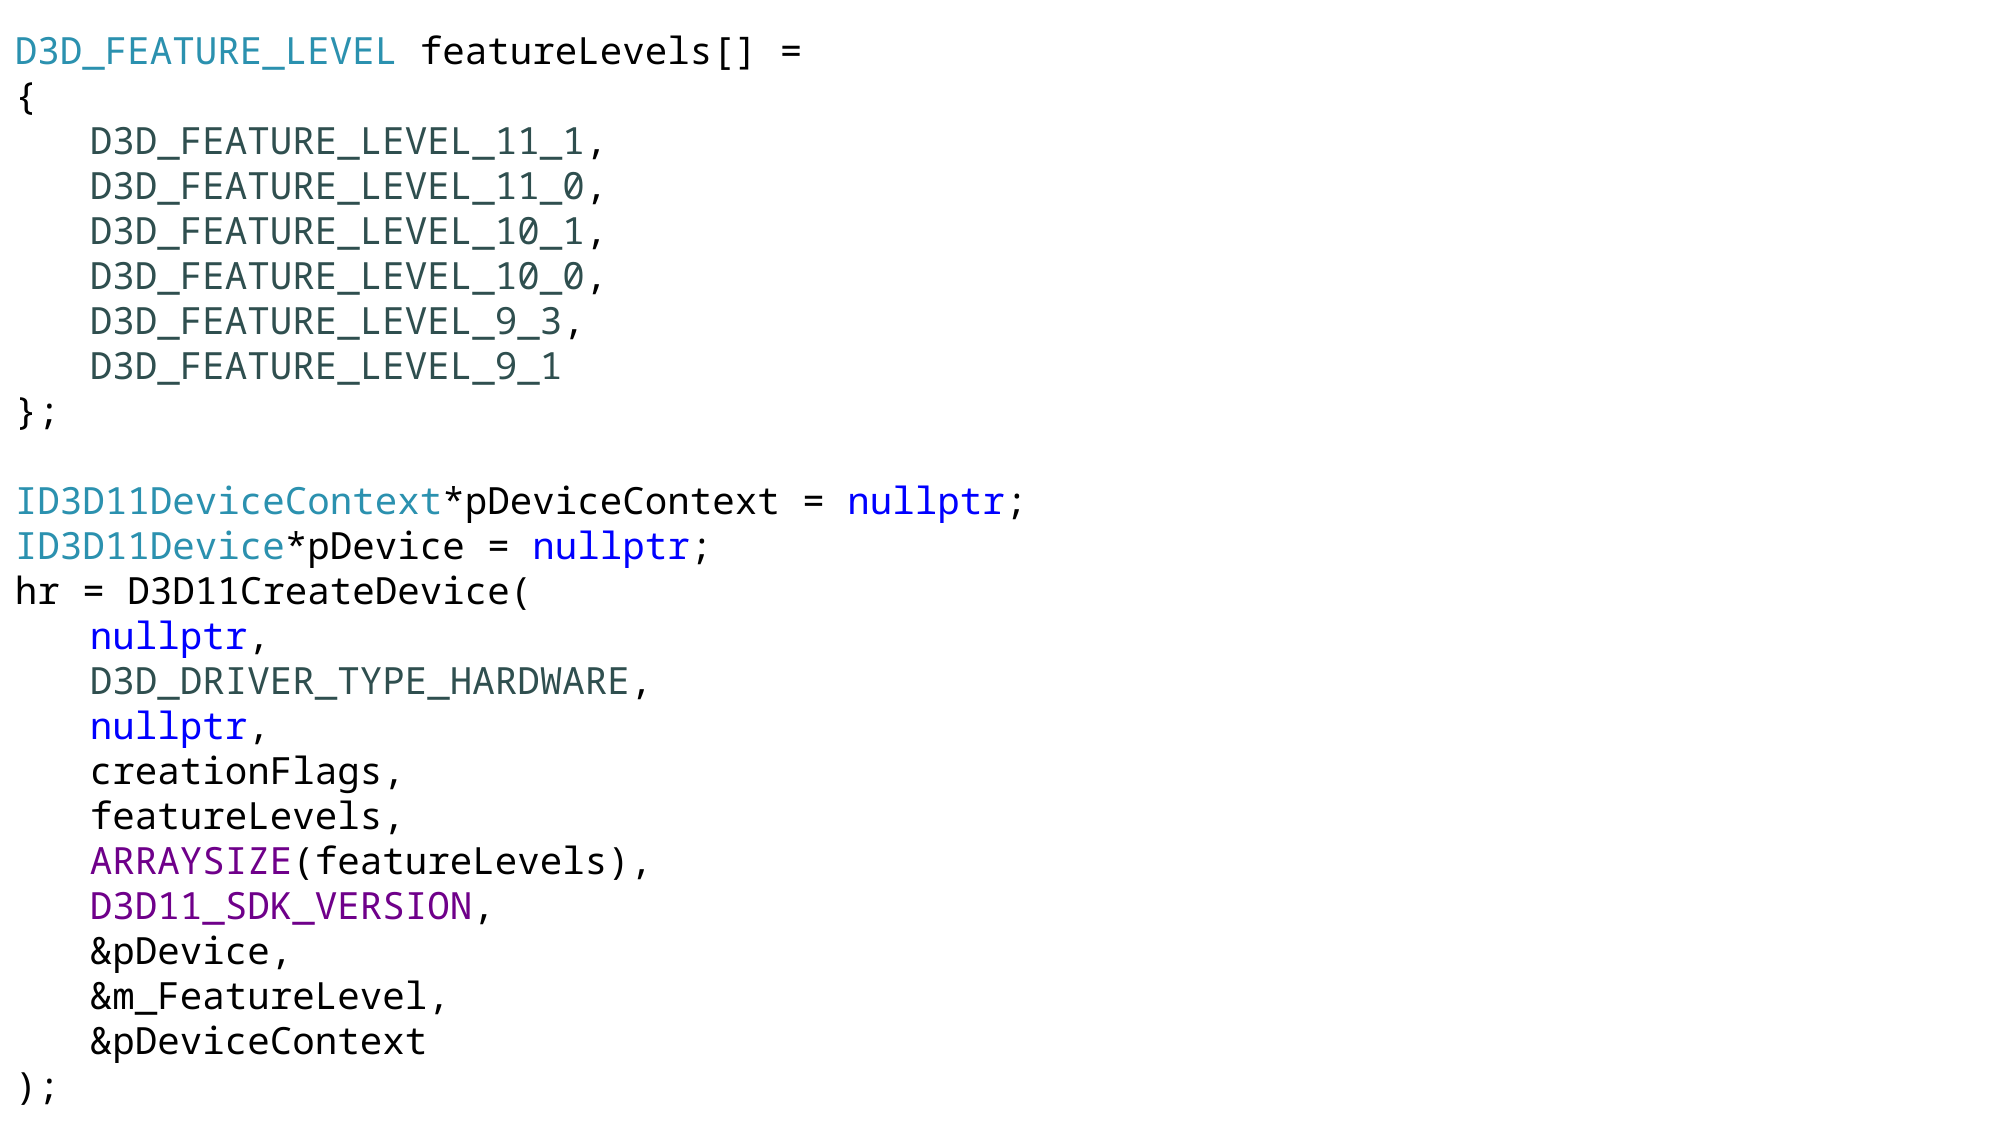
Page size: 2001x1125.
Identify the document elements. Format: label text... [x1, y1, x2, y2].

text_box D3D_FEATURE_LEVEL featureLevels[] = { D3D_FEATURE_LEVEL_11_1, D3D_FEATURE_LEVEL_11_0, D3D_FEATURE_LEVEL_10_1, D3D_FEATURE_LEVEL_10_0, D3D_FEATURE_LEVEL_9_3, D3D_FEATURE_LEVEL_9_1 }; ID3D11DeviceContext*pDeviceContext = nullptr; ID3D11Device*pDevice = nullptr; hr = D3D11CreateDevice( nullptr, D3D_DRIVER_TYPE_HARDWARE, nullptr, creationFlags, featureLevels, ARRAYSIZE(featureLevels), D3D11_SDK_VERSION, &pDevice, &m_FeatureLevel, &pDeviceContext ); [0, 19, 2000, 1114]
